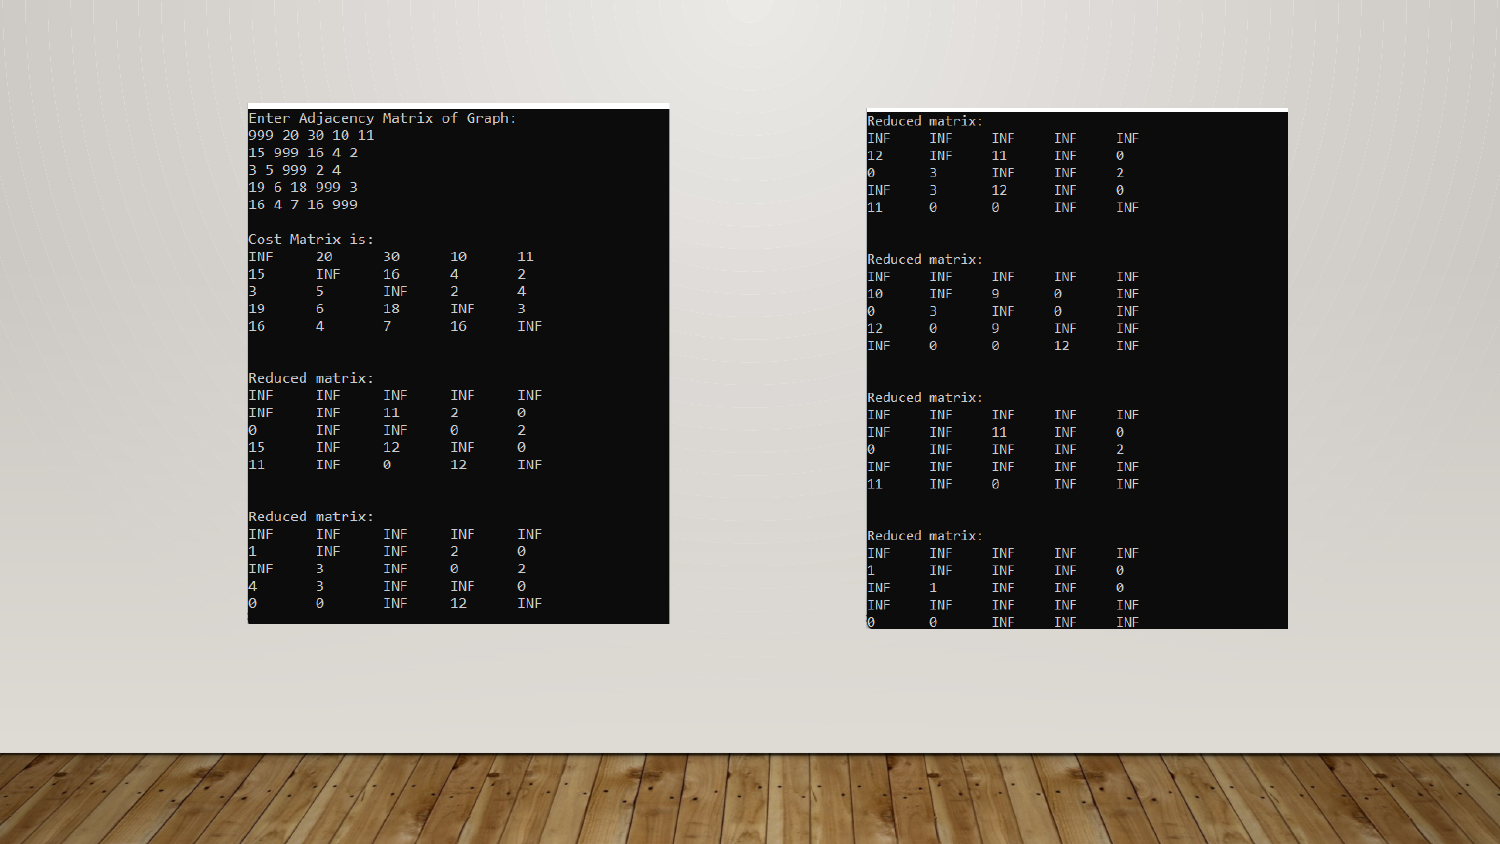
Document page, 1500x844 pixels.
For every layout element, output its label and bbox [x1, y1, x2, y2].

picture [0, 753, 1500, 844]
picture [865, 108, 1289, 630]
picture [246, 103, 670, 625]
